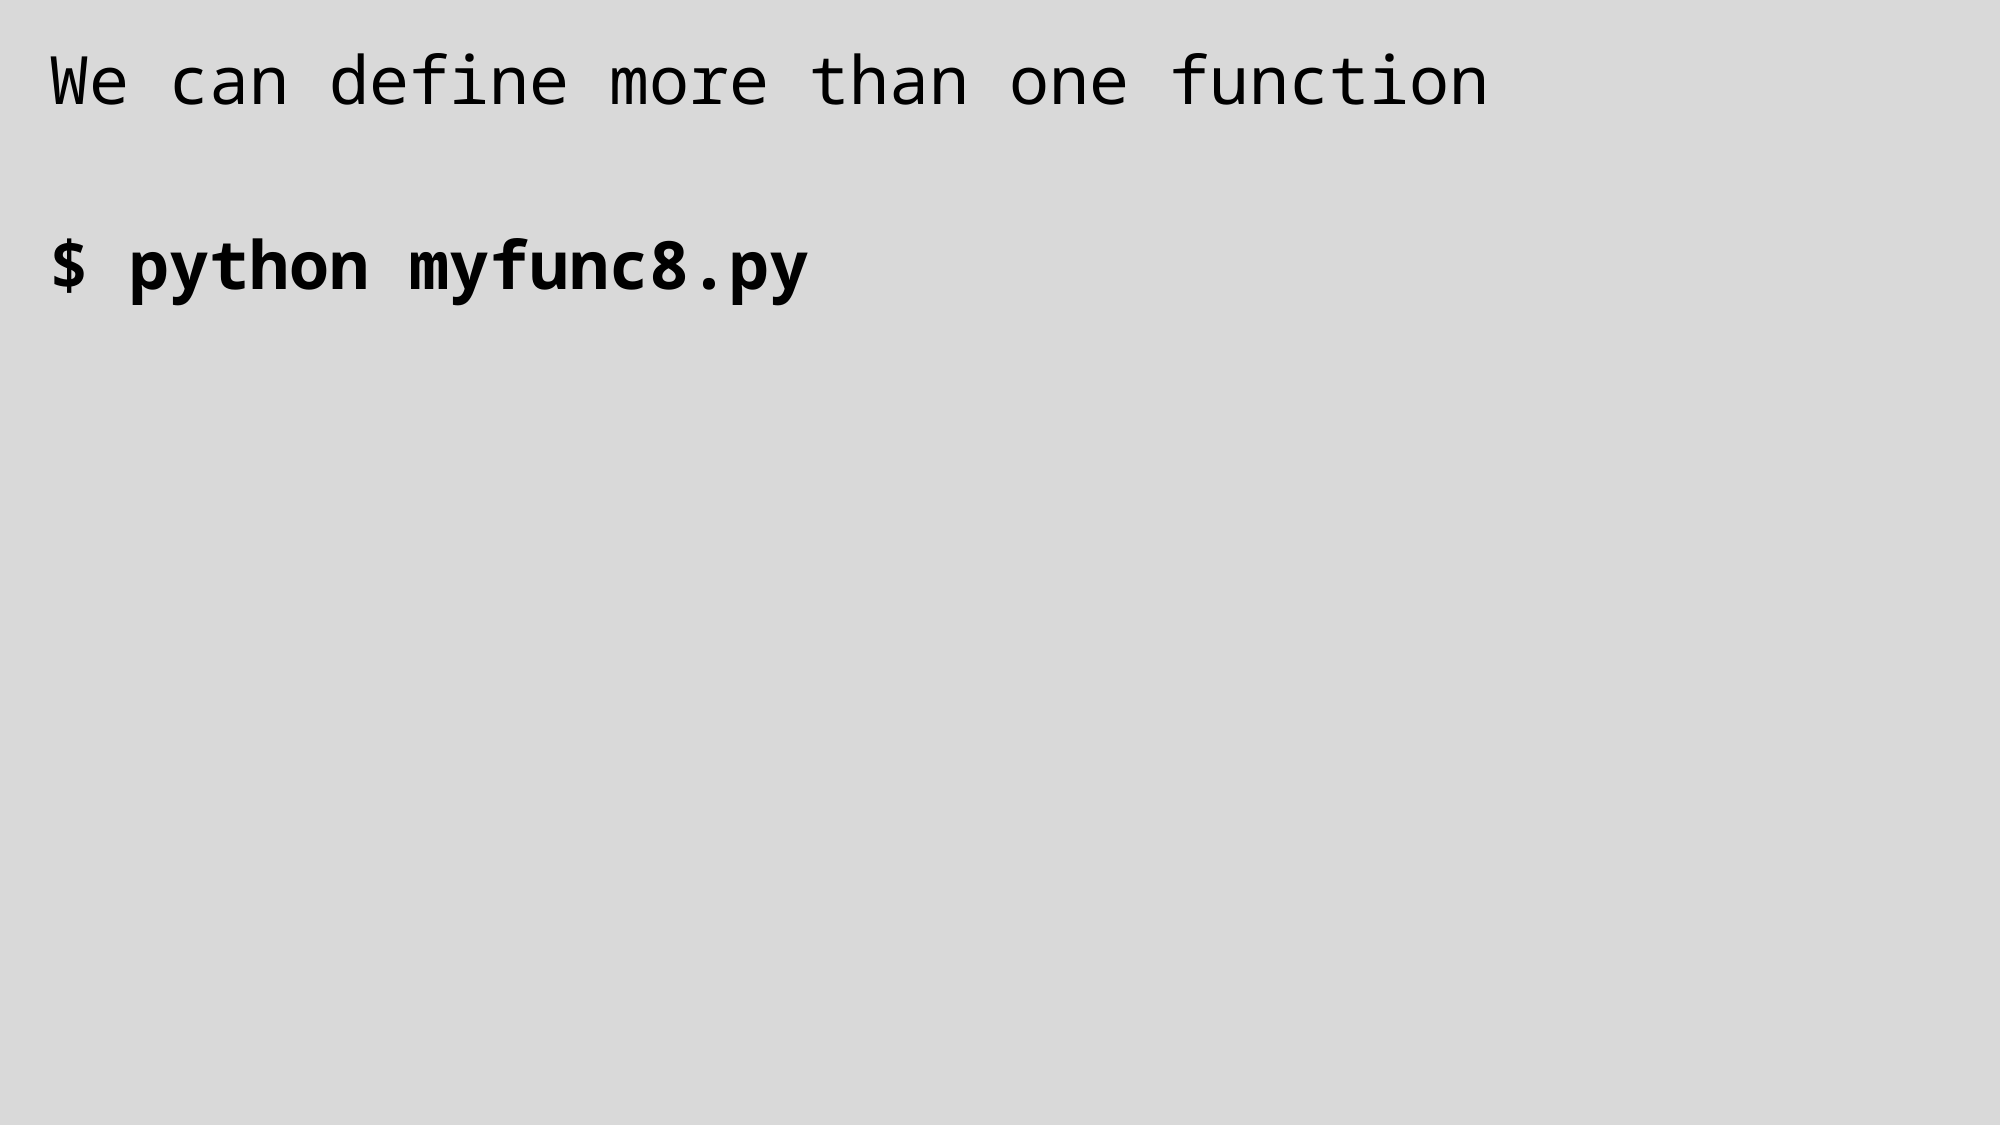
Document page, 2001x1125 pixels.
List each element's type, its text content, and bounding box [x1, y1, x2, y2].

list We can define more than one function $ python myfunc8.py [34, 39, 1972, 1103]
